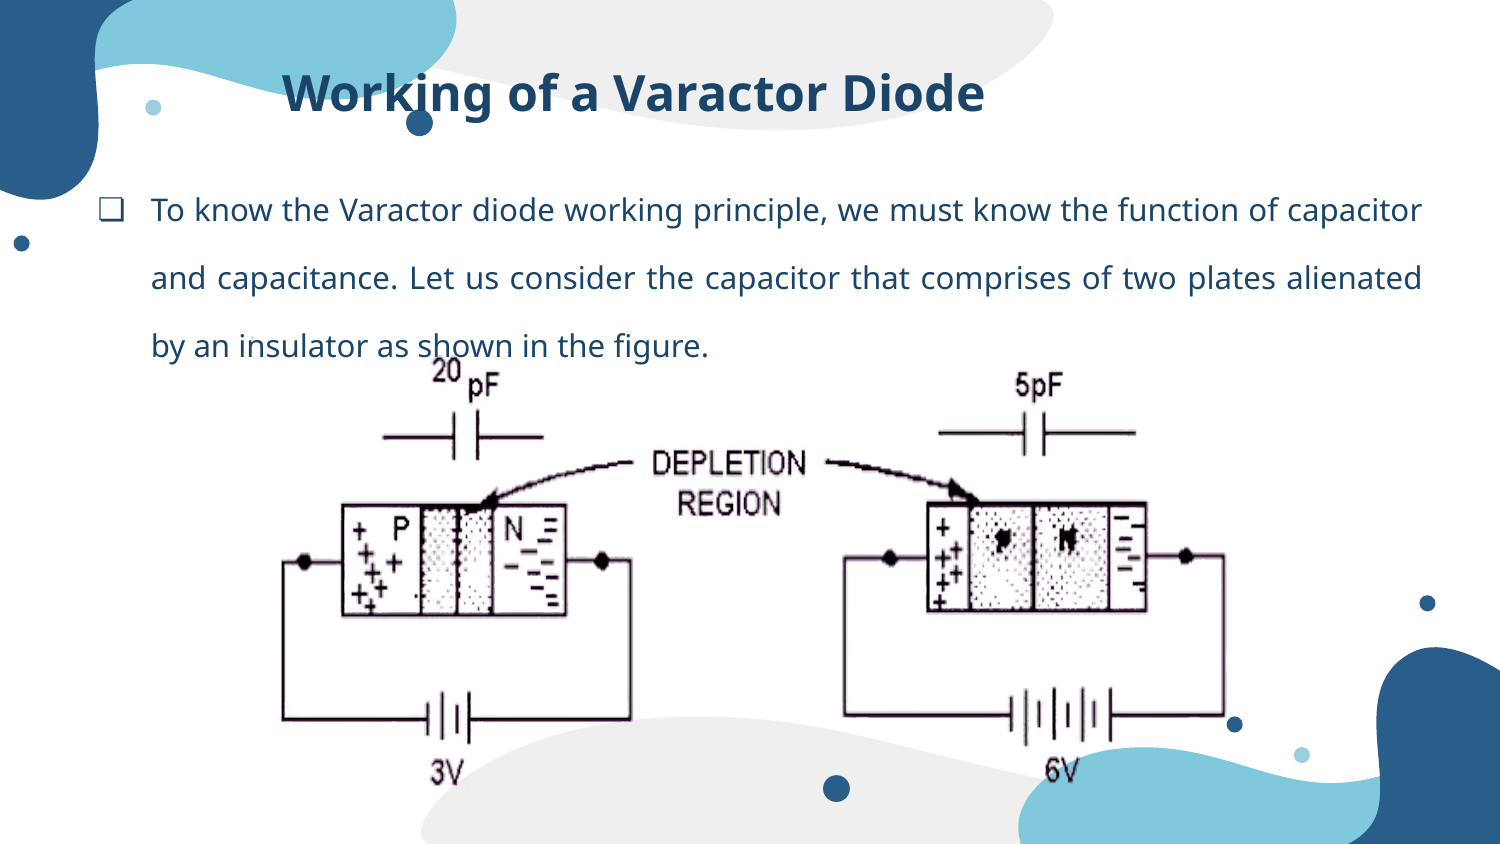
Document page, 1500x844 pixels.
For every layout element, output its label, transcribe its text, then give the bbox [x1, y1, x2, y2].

title Working of a Varactor Diode [267, 25, 1279, 144]
text_box To know the Varactor diode working principle, we must know the function of capacitor and capacitance. Let us consider the capacitor that comprises of two plates alienated by an insulator as shown in the figure. [60, 144, 1440, 379]
picture [251, 323, 1249, 793]
